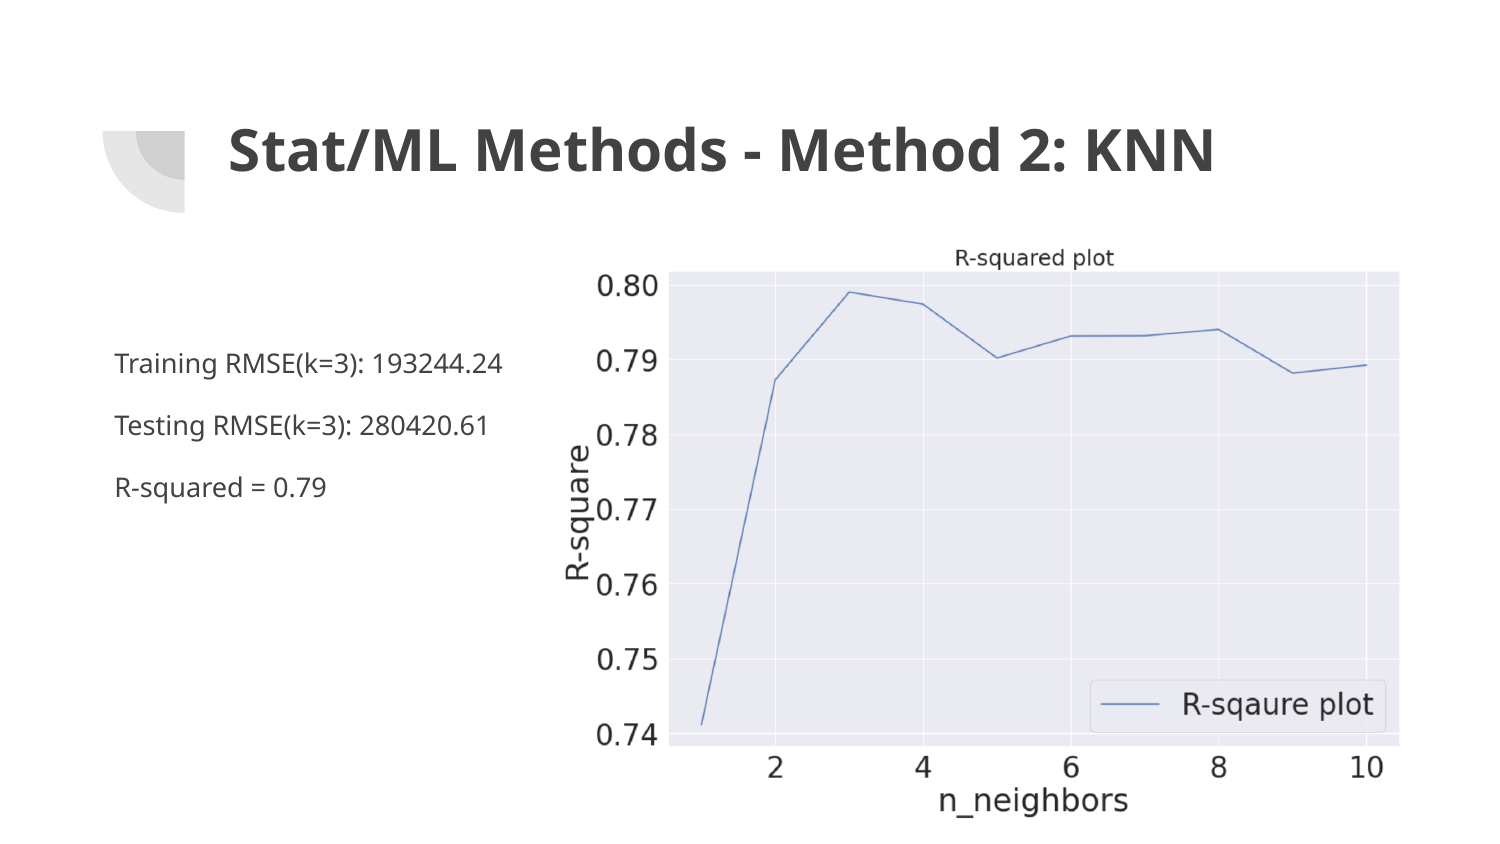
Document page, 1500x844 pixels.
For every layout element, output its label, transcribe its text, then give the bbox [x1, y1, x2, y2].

picture [558, 243, 1419, 827]
title Stat/ML Methods - Method 2: KNN [213, 98, 1368, 263]
list Training RMSE(k=3): 193244.24 Testing RMSE(k=3): 280420.61 R-squared = 0.79 [99, 326, 553, 744]
